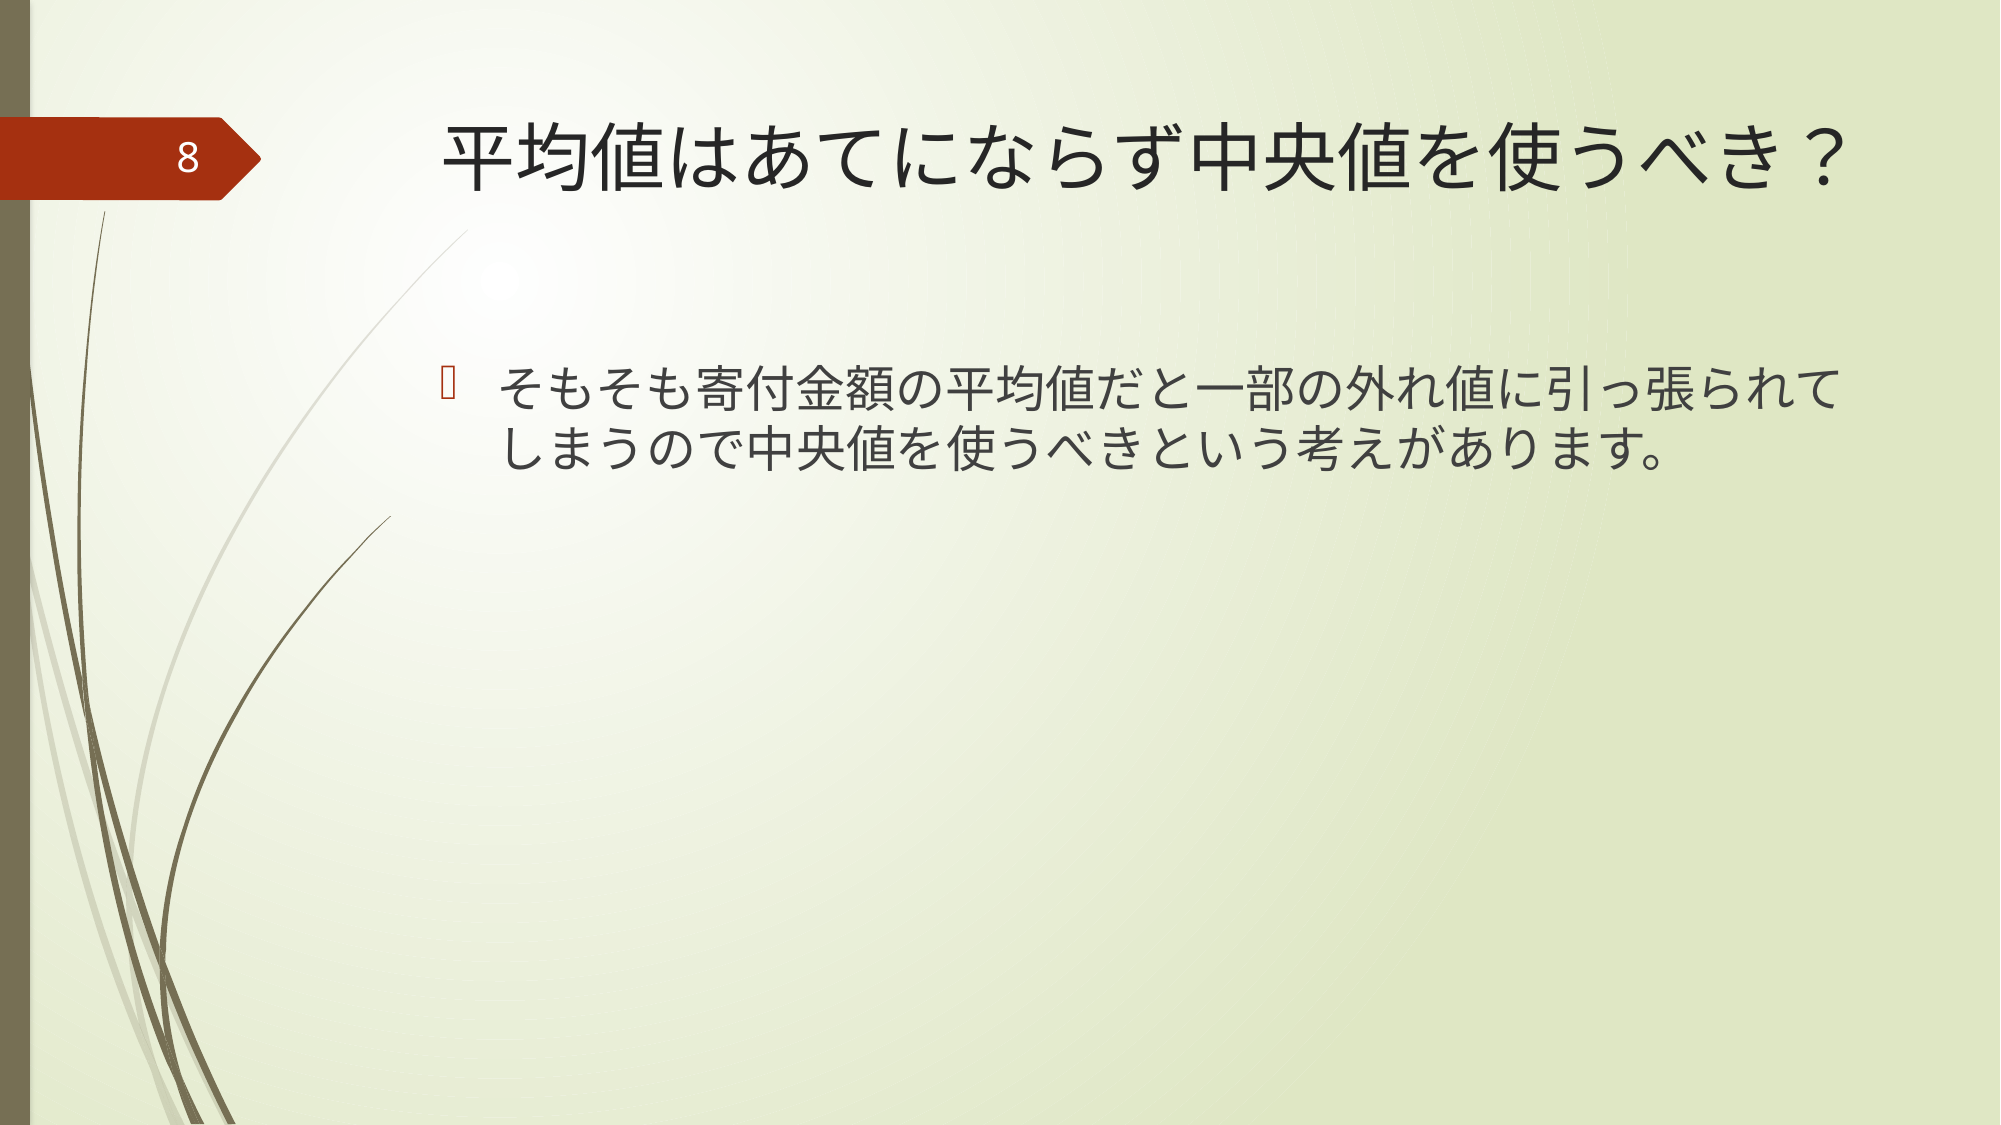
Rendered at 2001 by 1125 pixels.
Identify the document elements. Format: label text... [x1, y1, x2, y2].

title 平均値はあてにならず中央値を使うべき？ [425, 102, 1888, 313]
list そもそも寄付金額の平均値だと一部の外れ値に引っ張られてしまうので中央値を使うべきという考えがあります。 [424, 350, 1888, 970]
slide_number 8 [87, 129, 216, 190]
